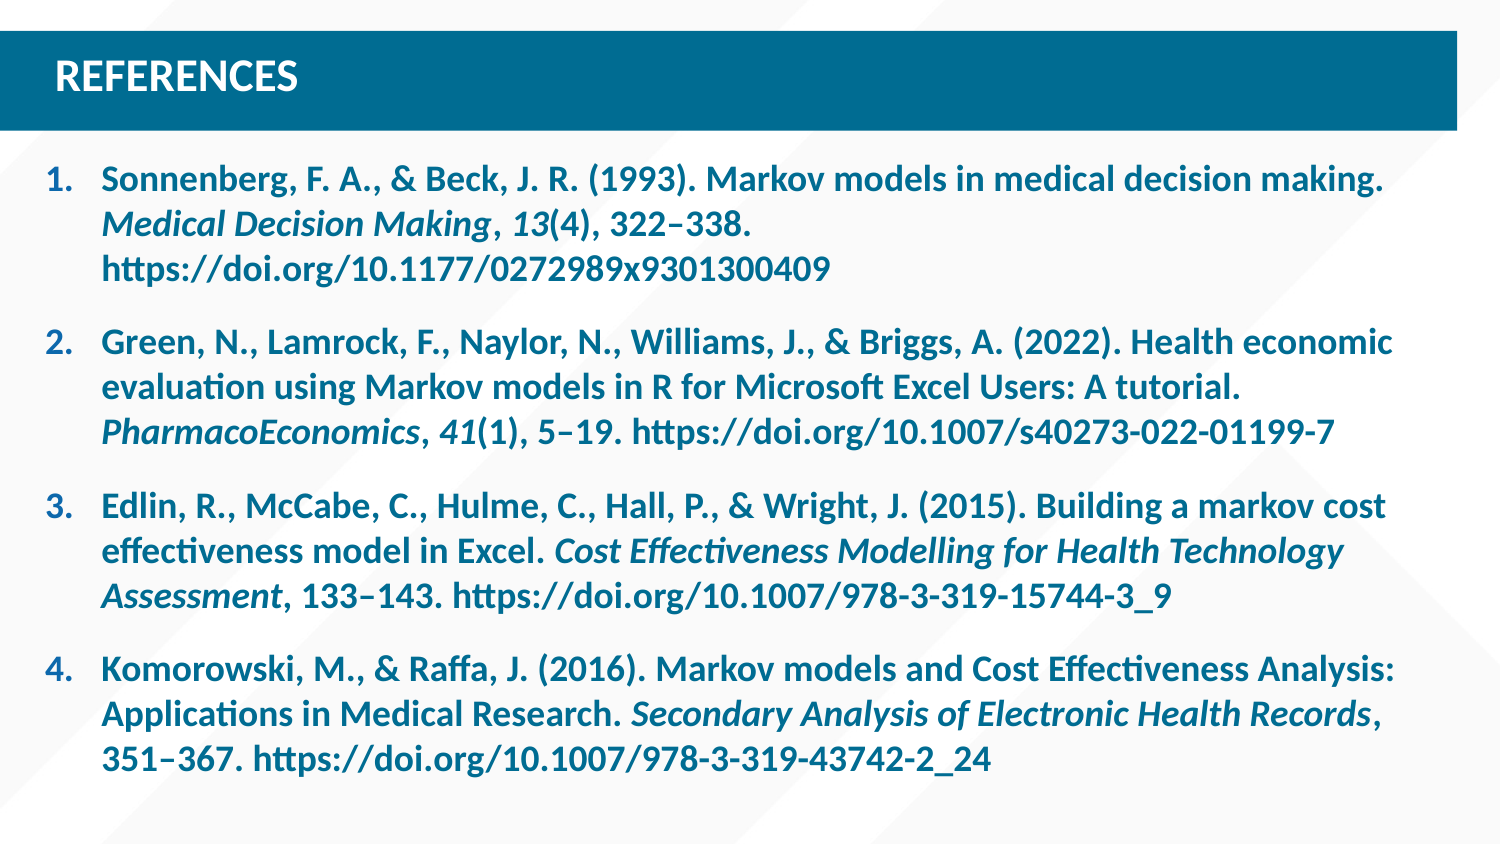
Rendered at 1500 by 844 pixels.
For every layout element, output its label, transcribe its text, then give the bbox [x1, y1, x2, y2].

list Sonnenberg, F. A., & Beck, J. R. (1993). Markov models in medical decision making. Medical Decision Making, 13(4), 322–338. https://doi.org/10.1177/0272989x9301300409 Green, N., Lamrock, F., Naylor, N., Williams, J., & Briggs, A. (2022). Health economic evaluation using Markov models in R for Microsoft Excel Users: A tutorial. PharmacoEconomics, 41(1), 5–19. https://doi.org/10.1007/s40273-022-01199-7 Edlin, R., McCabe, C., Hulme, C., Hall, P., & Wright, J. (2015). Building a markov cost effectiveness model in Excel. Cost Effectiveness Modelling for Health Technology Assessment, 133–143. https://doi.org/10.1007/978-3-319-15744-3_9 Komorowski, M., & Raffa, J. (2016). Markov models and Cost Effectiveness Analysis: Applications in Medical Research. Secondary Analysis of Electronic Health Records, 351–367. https://doi.org/10.1007/978-3-319-43742-2_24 [45, 154, 1458, 802]
picture [0, 0, 1500, 844]
title references [0, 30, 1458, 131]
